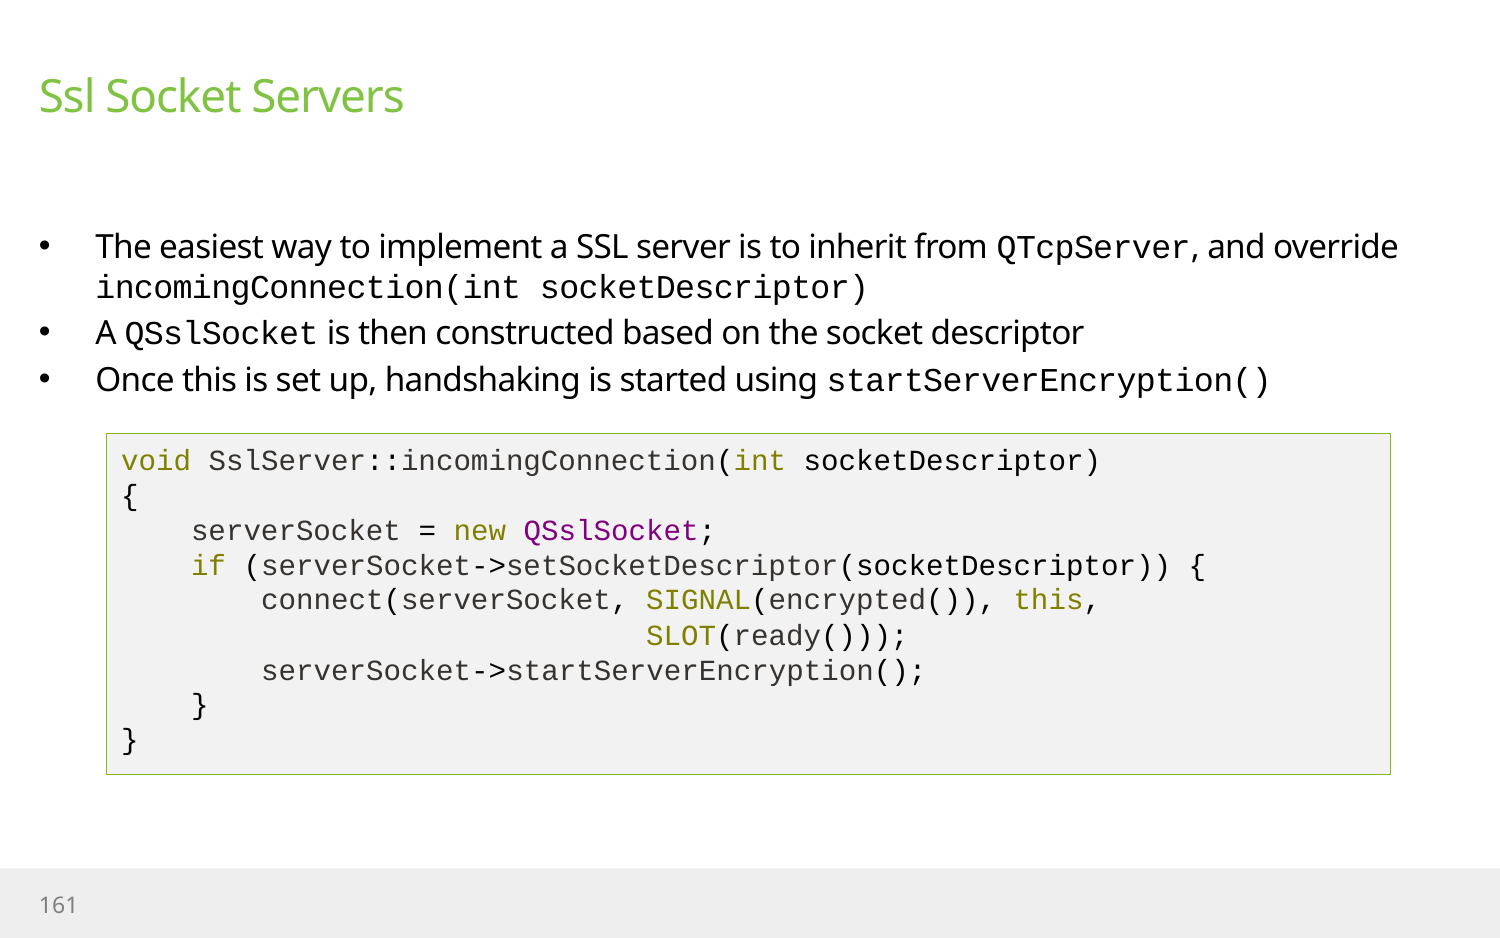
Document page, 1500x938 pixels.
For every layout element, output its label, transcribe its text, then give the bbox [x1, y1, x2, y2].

text_box void SslServer::incomingConnection(int socketDescriptor) { serverSocket = new QSslSocket; if (serverSocket->setSocketDescriptor(socketDescriptor)) { connect(serverSocket, SIGNAL(encrypted()), this, SLOT(ready())); serverSocket->startServerEncryption(); } } [106, 433, 1391, 775]
title Ssl Socket Servers [39, 66, 1052, 195]
list The easiest way to implement a SSL server is to inherit from QTcpServer, and override incomingConnection(int socketDescriptor) A QSslSocket is then constructed based on the socket descriptor Once this is set up, handshaking is started using startServerEncryption() [39, 224, 1471, 846]
slide_number 161 [39, 892, 410, 921]
